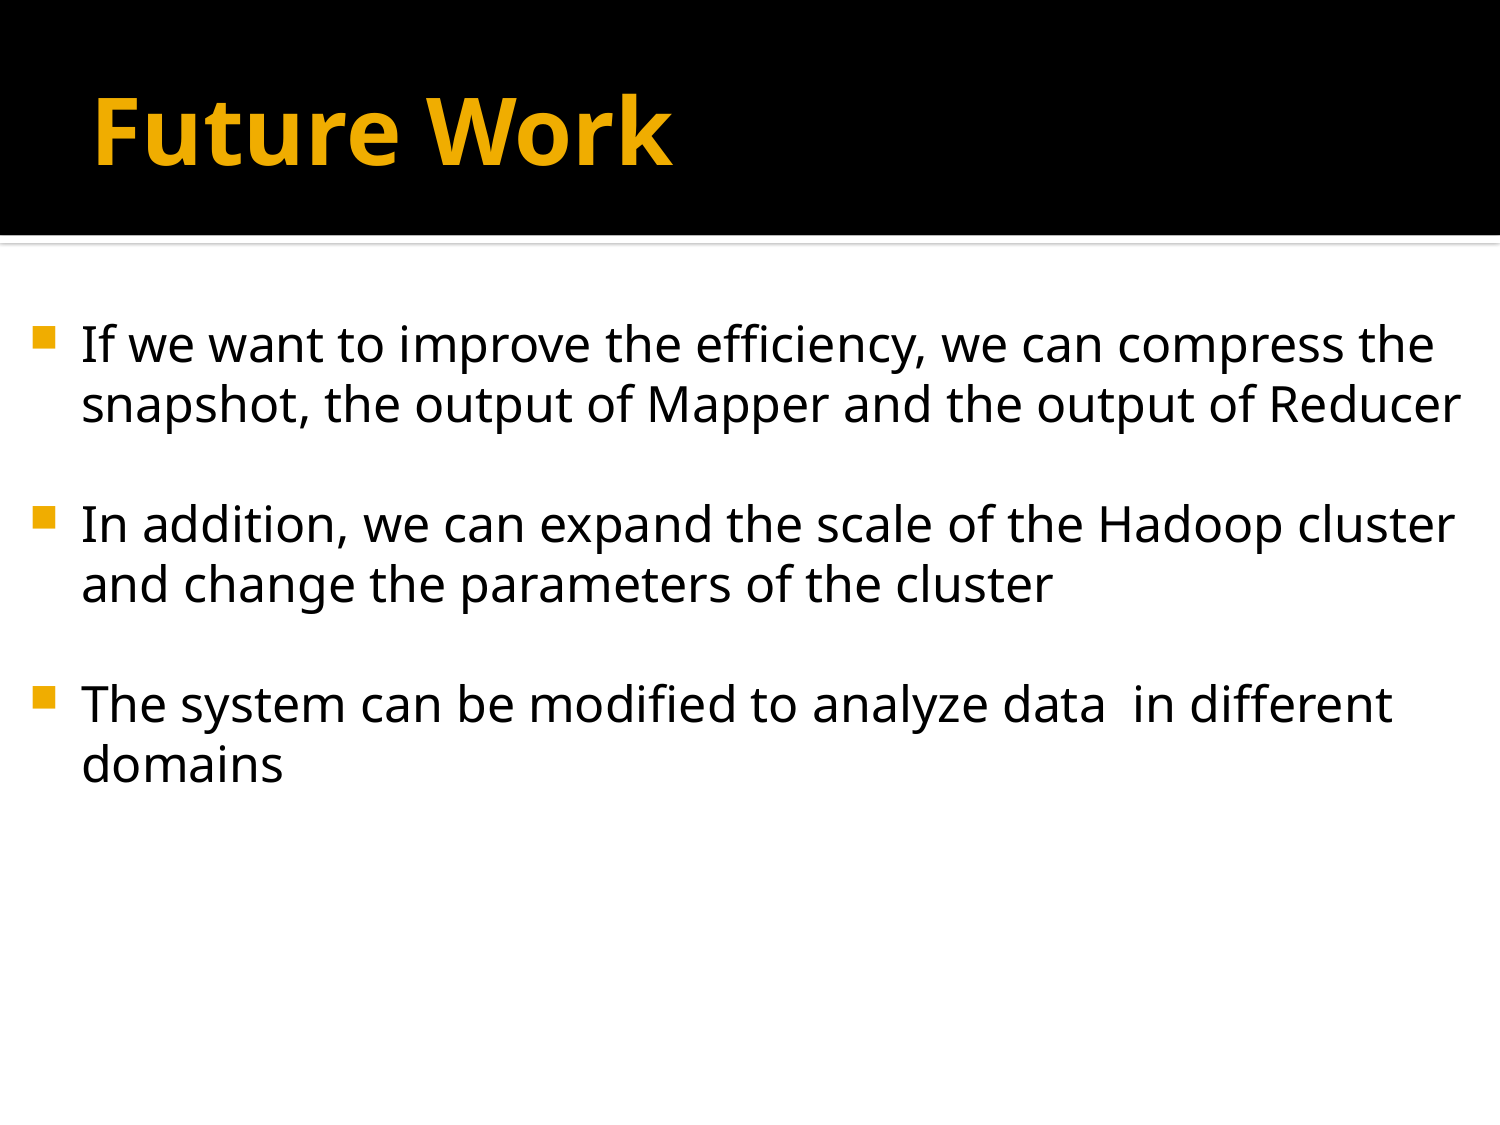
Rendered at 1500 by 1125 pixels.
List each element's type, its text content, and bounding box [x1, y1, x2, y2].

title Future Work [75, 25, 1425, 231]
list If we want to improve the efficiency, we can compress the snapshot, the output of Mapper and the output of Reducer In addition, we can expand the scale of the Hadoop cluster and change the parameters of the cluster The system can be modified to analyze data in different domains [0, 237, 1500, 1125]
